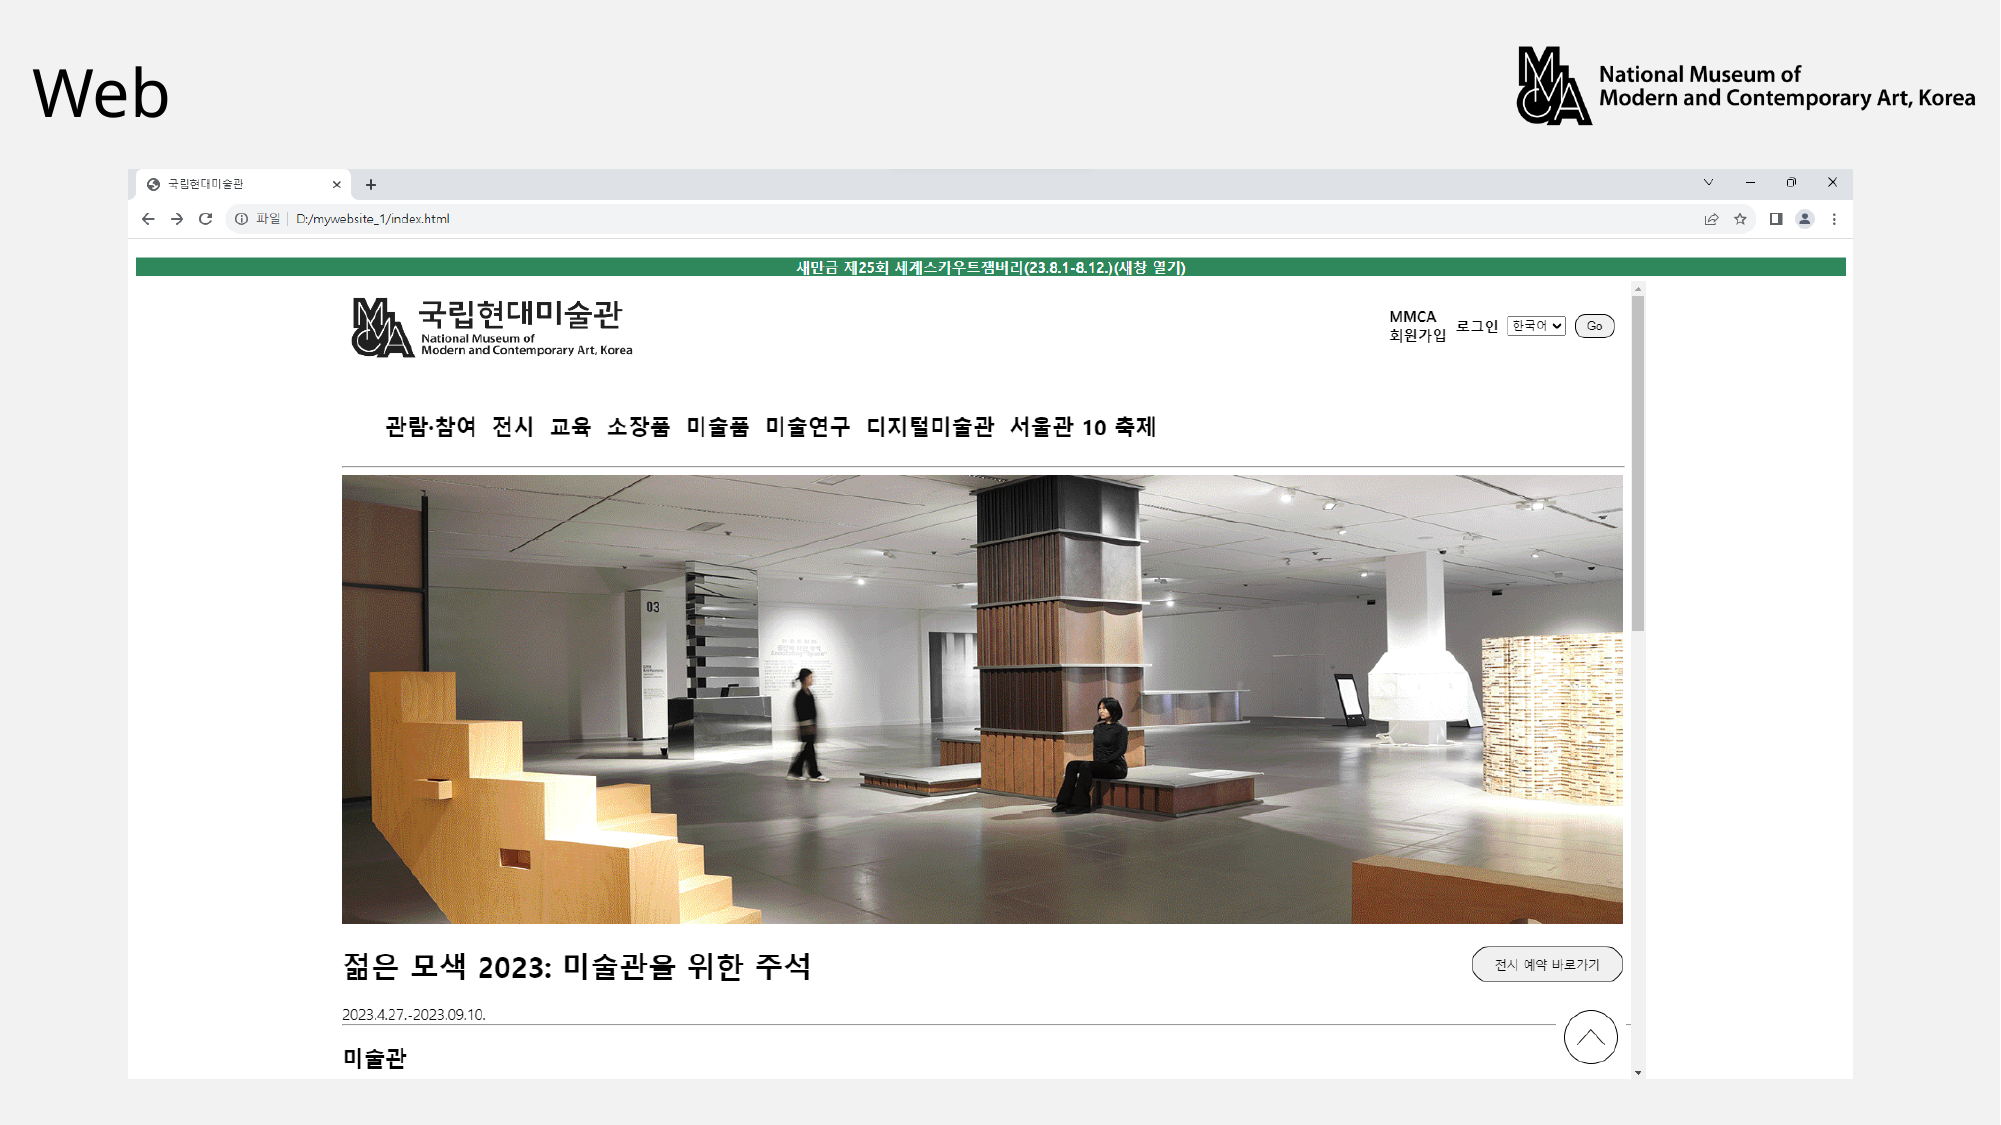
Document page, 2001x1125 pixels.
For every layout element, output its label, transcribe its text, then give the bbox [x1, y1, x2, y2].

text_box Web [0, 43, 546, 138]
picture [128, 0, 1999, 1079]
